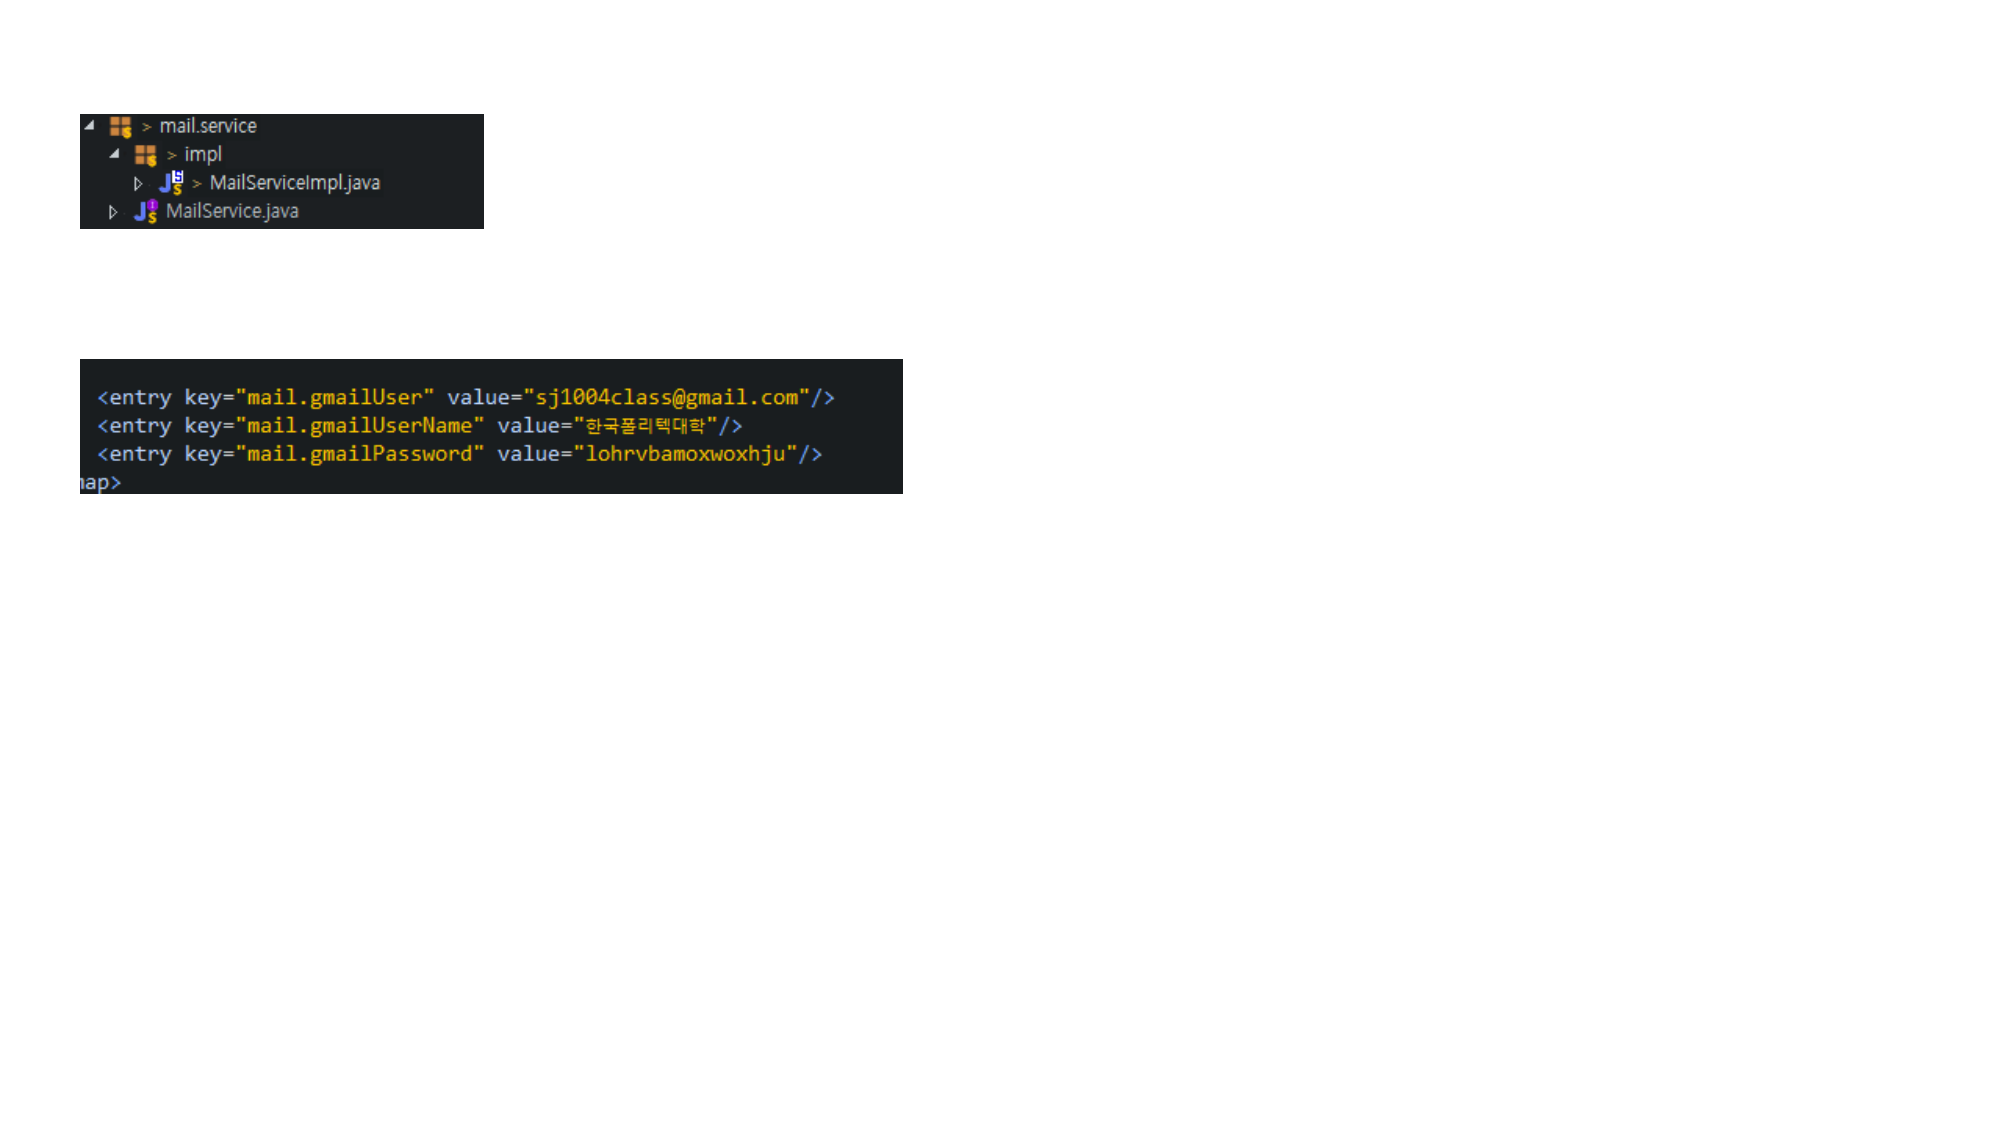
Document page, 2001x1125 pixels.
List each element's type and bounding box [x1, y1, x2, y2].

picture [80, 359, 903, 494]
picture [80, 114, 484, 229]
